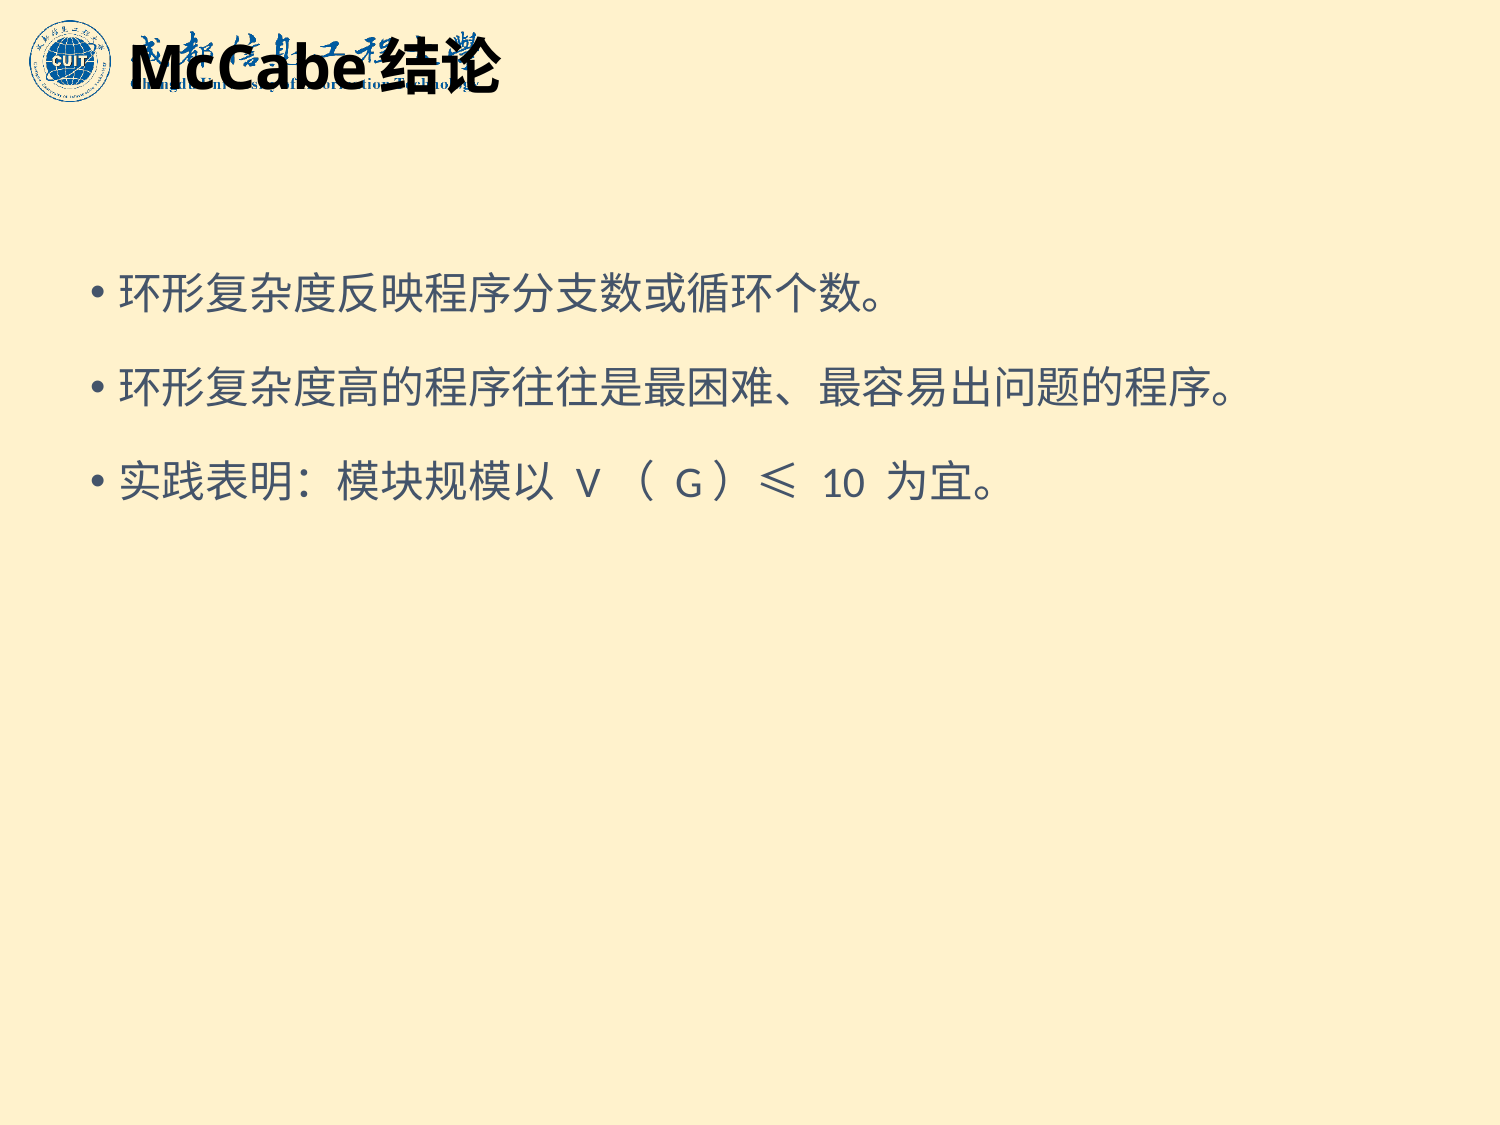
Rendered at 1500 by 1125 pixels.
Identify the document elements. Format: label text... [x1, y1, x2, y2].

list 环形复杂度反映程序分支数或循环个数。 环形复杂度高的程序往往是最困难、最容易出问题的程序。 实践表明：模块规模以 V（ G）≤ 10 为宜。 [75, 231, 1425, 1035]
picture [29, 20, 112, 102]
title McCabe结论 [112, 20, 1406, 110]
